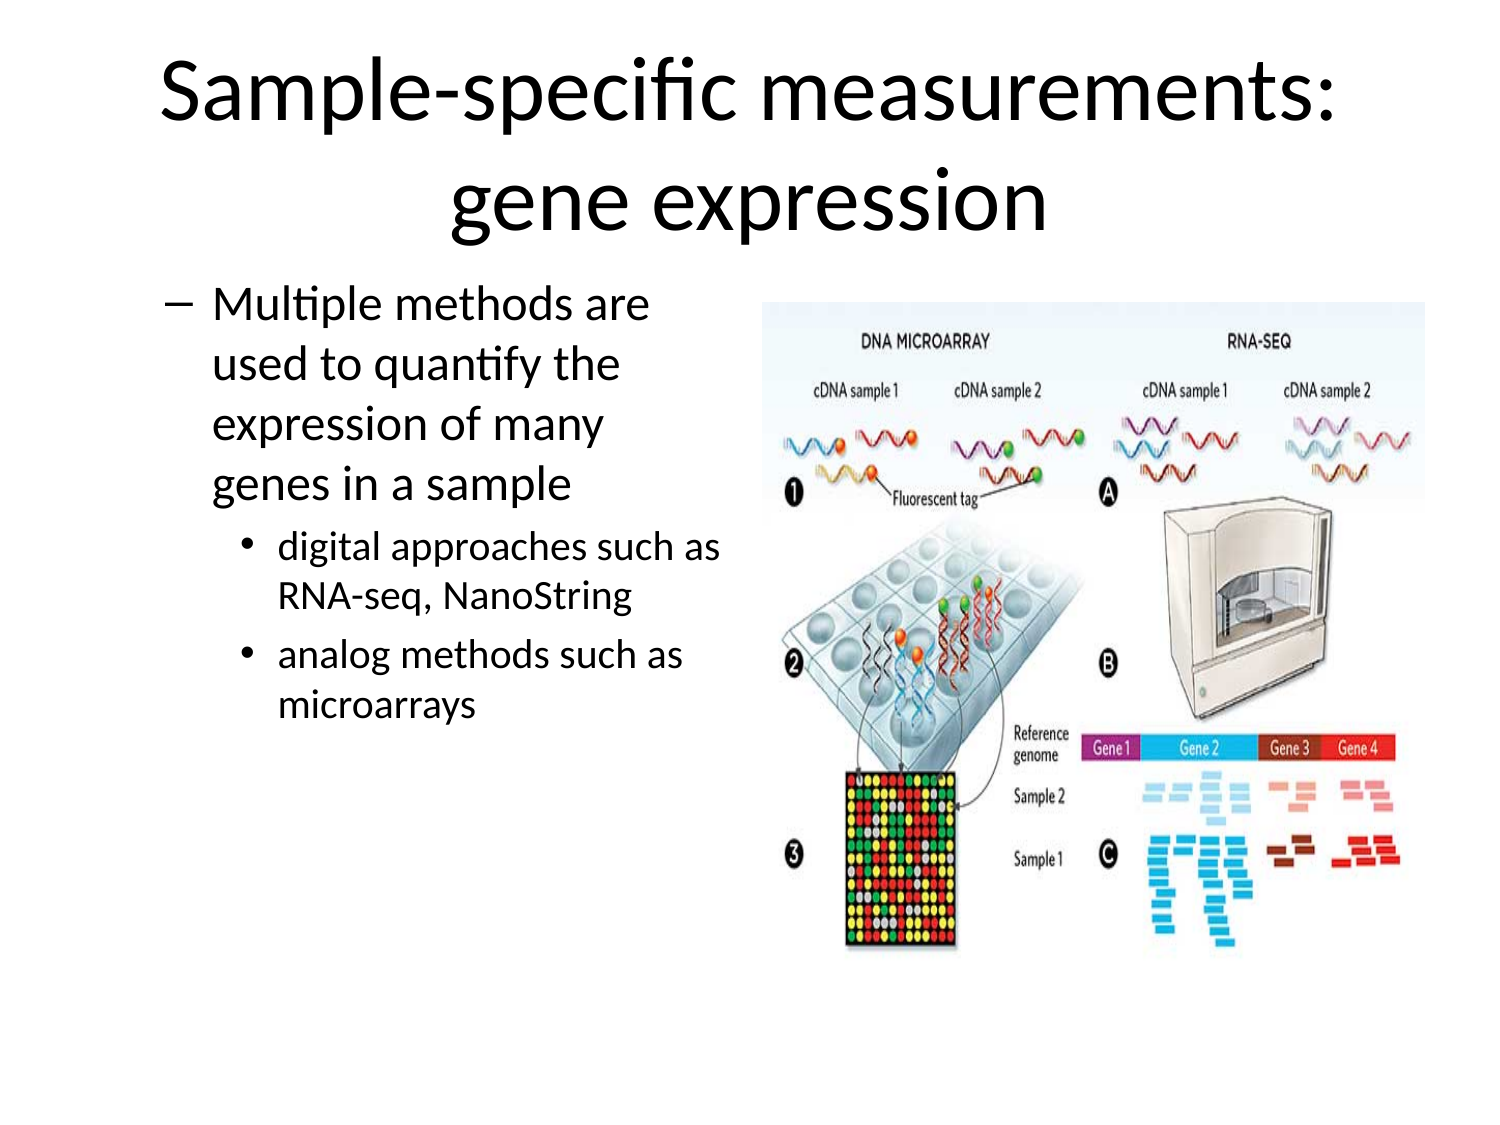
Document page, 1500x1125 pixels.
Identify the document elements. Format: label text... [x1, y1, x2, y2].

list Multiple methods are used to quantify the expression of many genes in a sample digital approaches such as RNA-seq, NanoString analog methods such as microarrays [75, 262, 738, 1005]
title Sample-specific measurements: gene expression [75, 45, 1425, 233]
picture [762, 301, 1426, 965]
